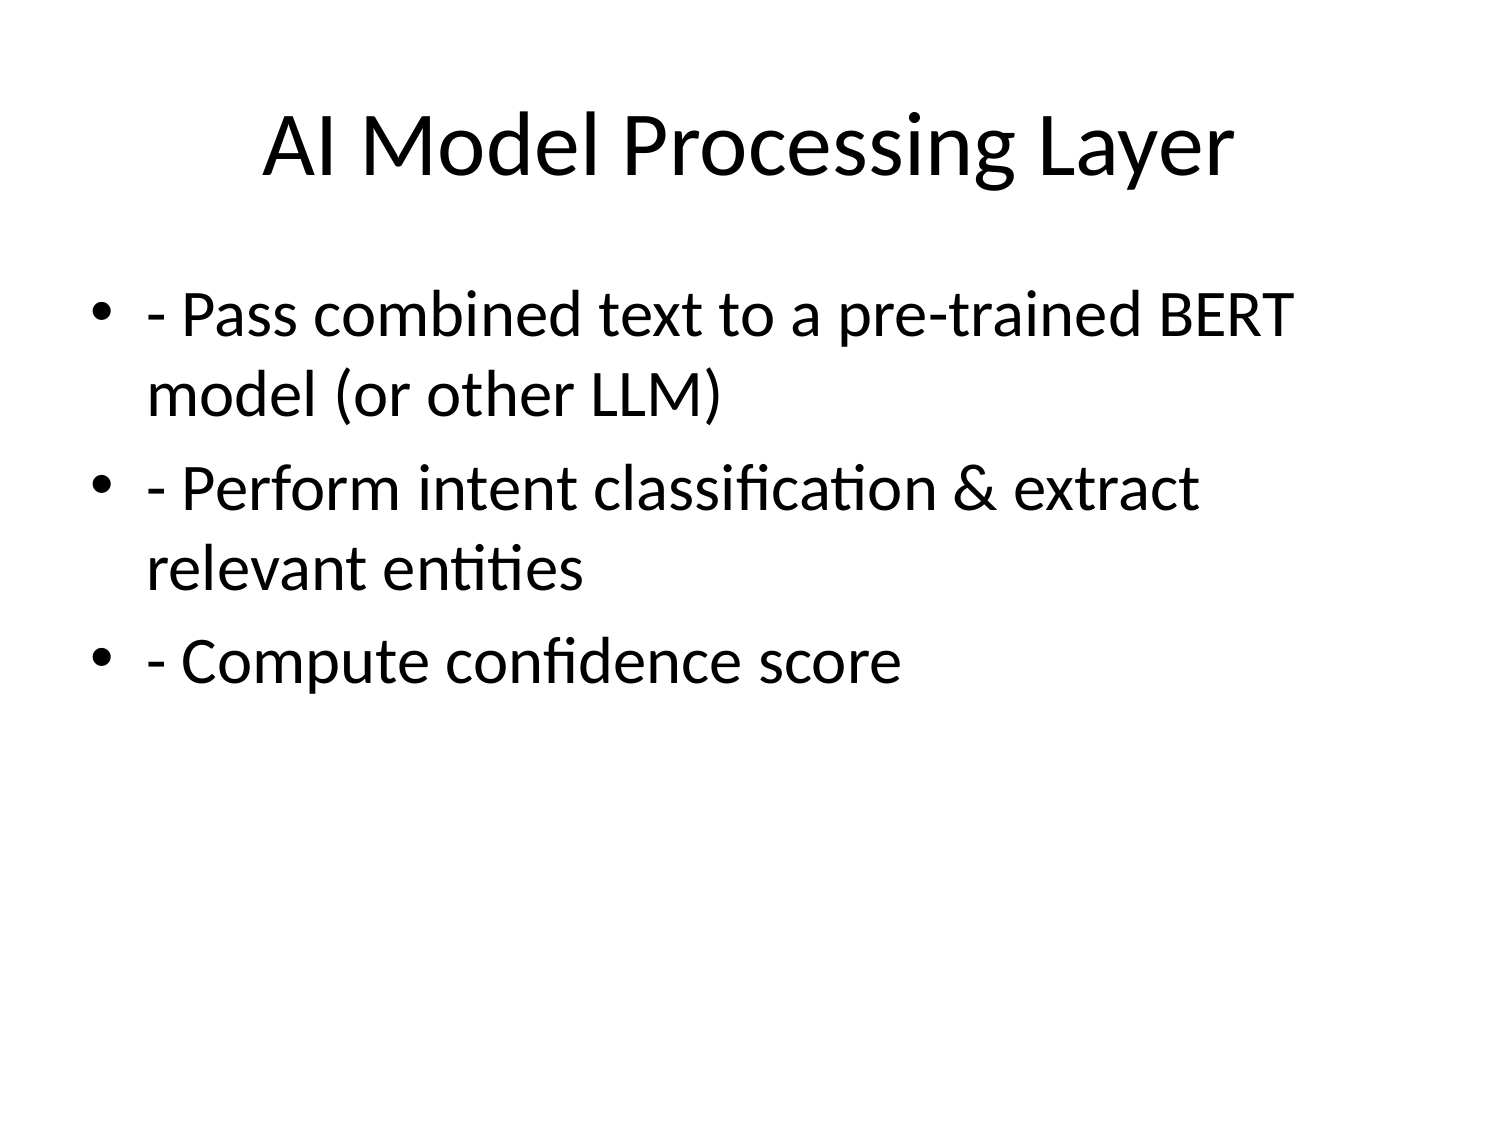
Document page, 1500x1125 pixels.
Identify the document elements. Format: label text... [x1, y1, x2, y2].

title AI Model Processing Layer [75, 45, 1425, 233]
list - Pass combined text to a pre-trained BERT model (or other LLM) - Perform intent classification & extract relevant entities - Compute confidence score [75, 262, 1425, 1005]
